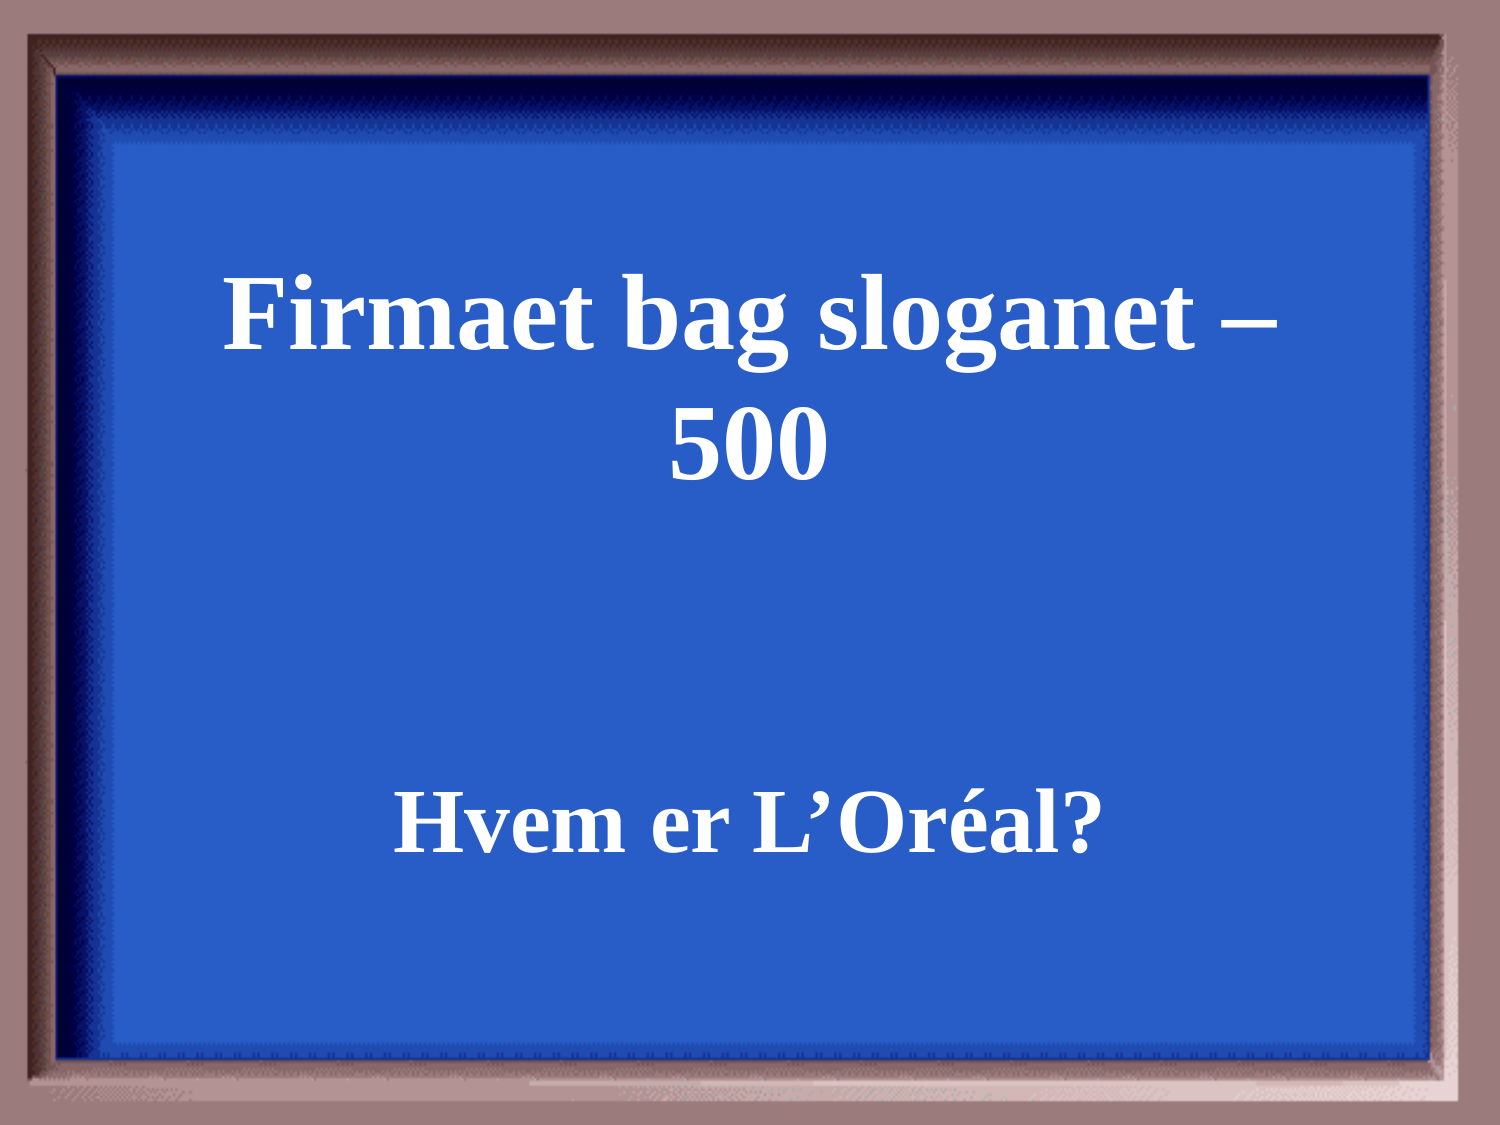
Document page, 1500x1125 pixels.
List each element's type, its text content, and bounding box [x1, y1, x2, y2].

text_box [99, 99, 1413, 1051]
text_box Firmaet bag sloganet – 500 Hvem er L’Oréal? [112, 462, 1388, 650]
picture [0, 0, 1500, 1125]
